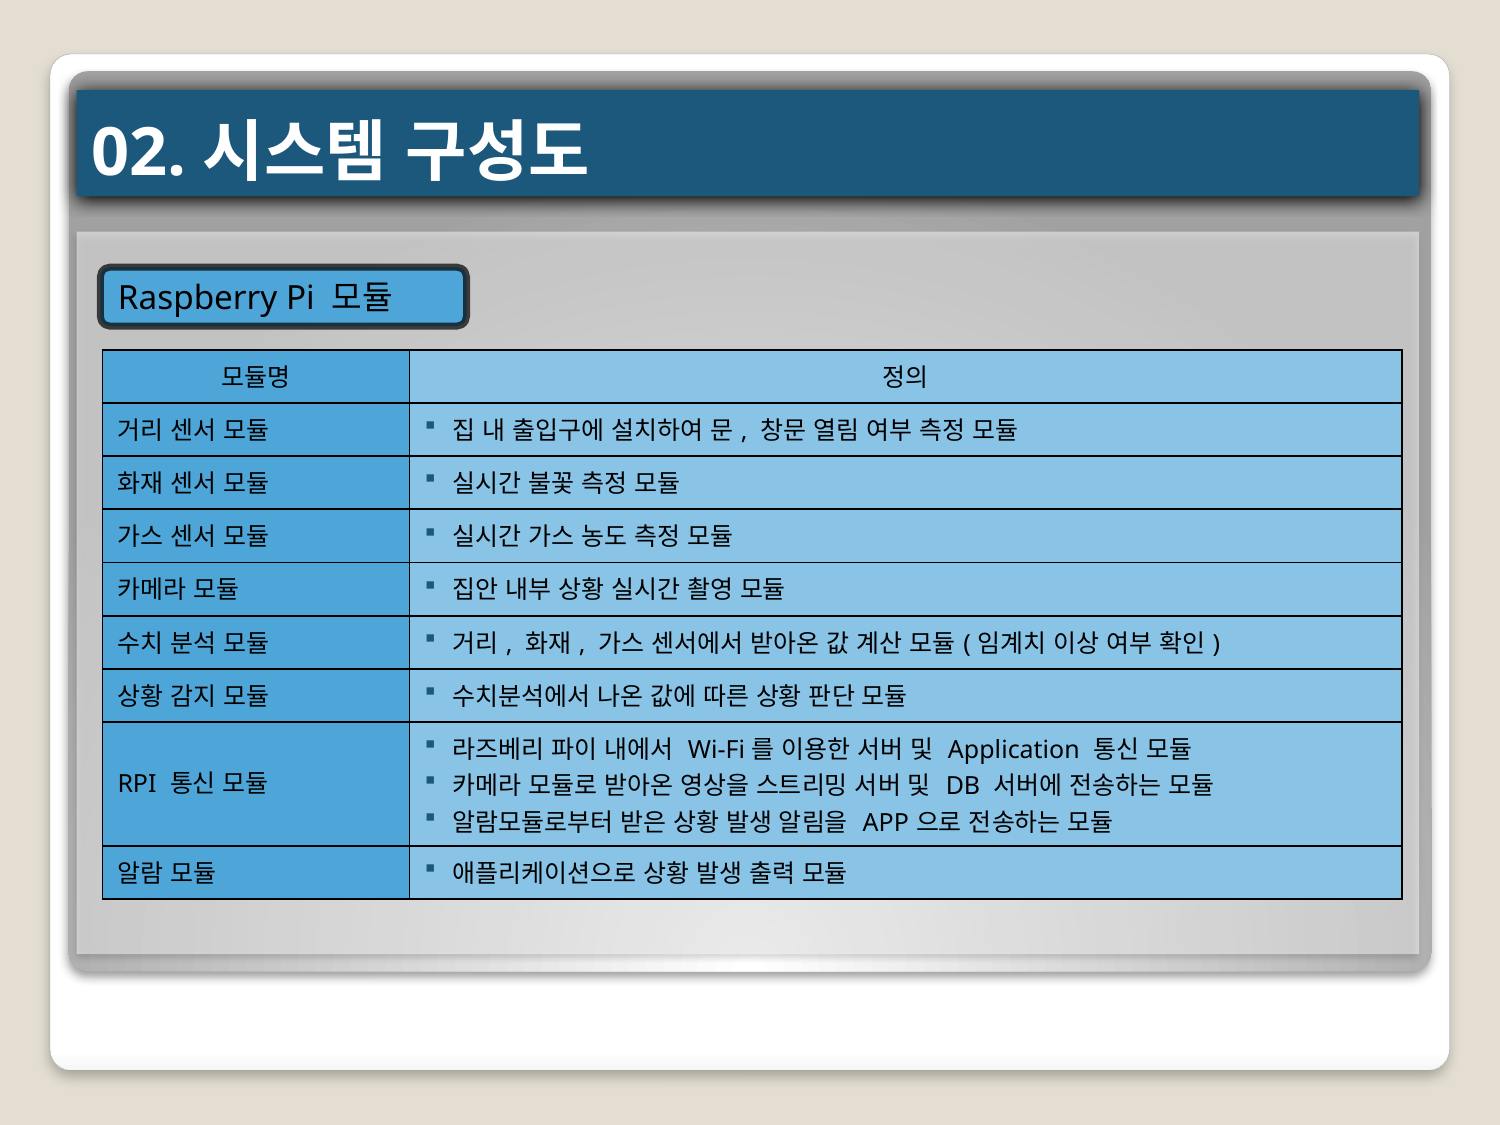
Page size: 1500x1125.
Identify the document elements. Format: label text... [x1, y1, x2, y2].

table_cell 집안 내부 상황 실시간 촬영 모듈 [410, 563, 1401, 615]
table_cell 카메라 모듈 [103, 563, 409, 615]
table_cell 상황 감지 모듈 [103, 670, 409, 721]
table_cell 가스 센서 모듈 [103, 510, 409, 562]
table_cell RPI 통신 모듈 [103, 723, 409, 845]
title 02.시스템 구성도 [74, 87, 1422, 199]
table_cell 애플리케이션으로 상황 발생 출력 모듈 [410, 847, 1401, 898]
table_cell 알람 모듈 [103, 847, 409, 898]
table_cell 거리, 화재, 가스 센서에서 받아온 값 계산 모듈(임계치 이상 여부 확인) [410, 617, 1401, 668]
table_header 정의 [410, 351, 1401, 402]
table_cell 실시간 불꽃 측정 모듈 [410, 457, 1401, 508]
table_cell 라즈베리 파이 내에서 Wi-Fi를 이용한 서버 및 Application 통신 모듈 카메라 모듈로 받아온 영상을 스트리밍 서버 및 DB 서버에 전송하는 모듈 알람모듈로부터 받은 상황 발생 알림을 APP으로 전송하는 모듈 [410, 723, 1401, 845]
table_header 모듈명 [103, 351, 409, 402]
table_cell 수치분석에서 나온 값에 따른 상황 판단 모듈 [410, 670, 1401, 721]
table_cell 집 내 출입구에 설치하여 문, 창문 열림 여부 측정 모듈 [410, 404, 1401, 455]
text_box Raspberry Pi 모듈 [96, 263, 471, 330]
table_cell 실시간 가스 농도 측정 모듈 [410, 510, 1401, 562]
list [73, 228, 1423, 958]
table_cell 화재 센서 모듈 [103, 457, 409, 508]
table_cell 수치 분석 모듈 [103, 617, 409, 668]
table_cell 거리 센서 모듈 [103, 404, 409, 455]
